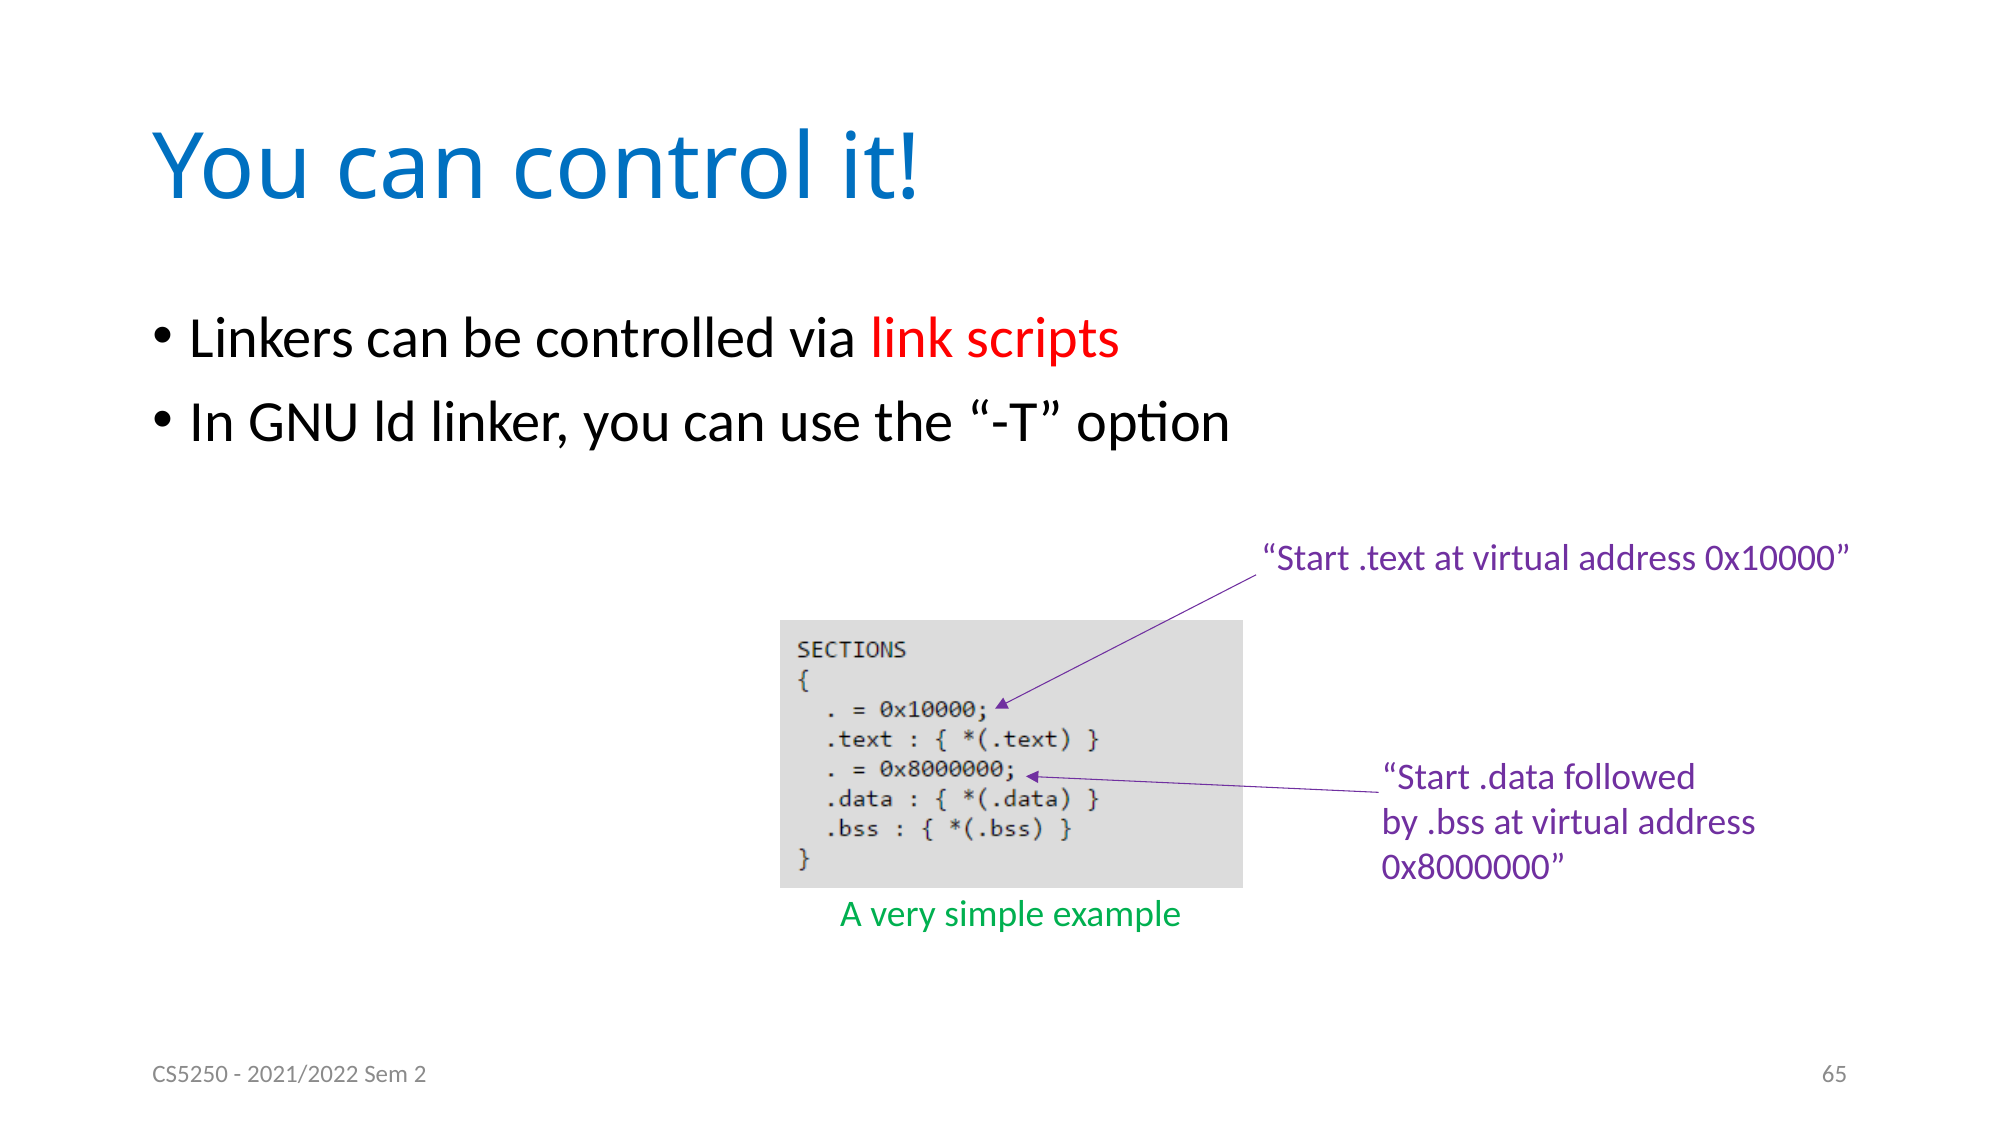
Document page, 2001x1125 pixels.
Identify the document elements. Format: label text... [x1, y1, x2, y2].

text_box “Start .text at virtual address 0x10000” [1246, 525, 1867, 586]
slide_number CS5250 - 2021/2022 Sem 2 [137, 1042, 588, 1103]
picture [780, 620, 1243, 888]
text_box “Start .data followed by .bss at virtual address 0x8000000” [1366, 745, 1812, 895]
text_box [1025, 776, 1379, 793]
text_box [994, 574, 1257, 709]
slide_number 65 [1412, 1042, 1863, 1103]
list Linkers can be controlled via link scripts In GNU ld linker, you can use the “-T” option [137, 299, 1863, 468]
text_box A very simple example [825, 888, 1197, 942]
title You can control it! [137, 59, 1863, 278]
